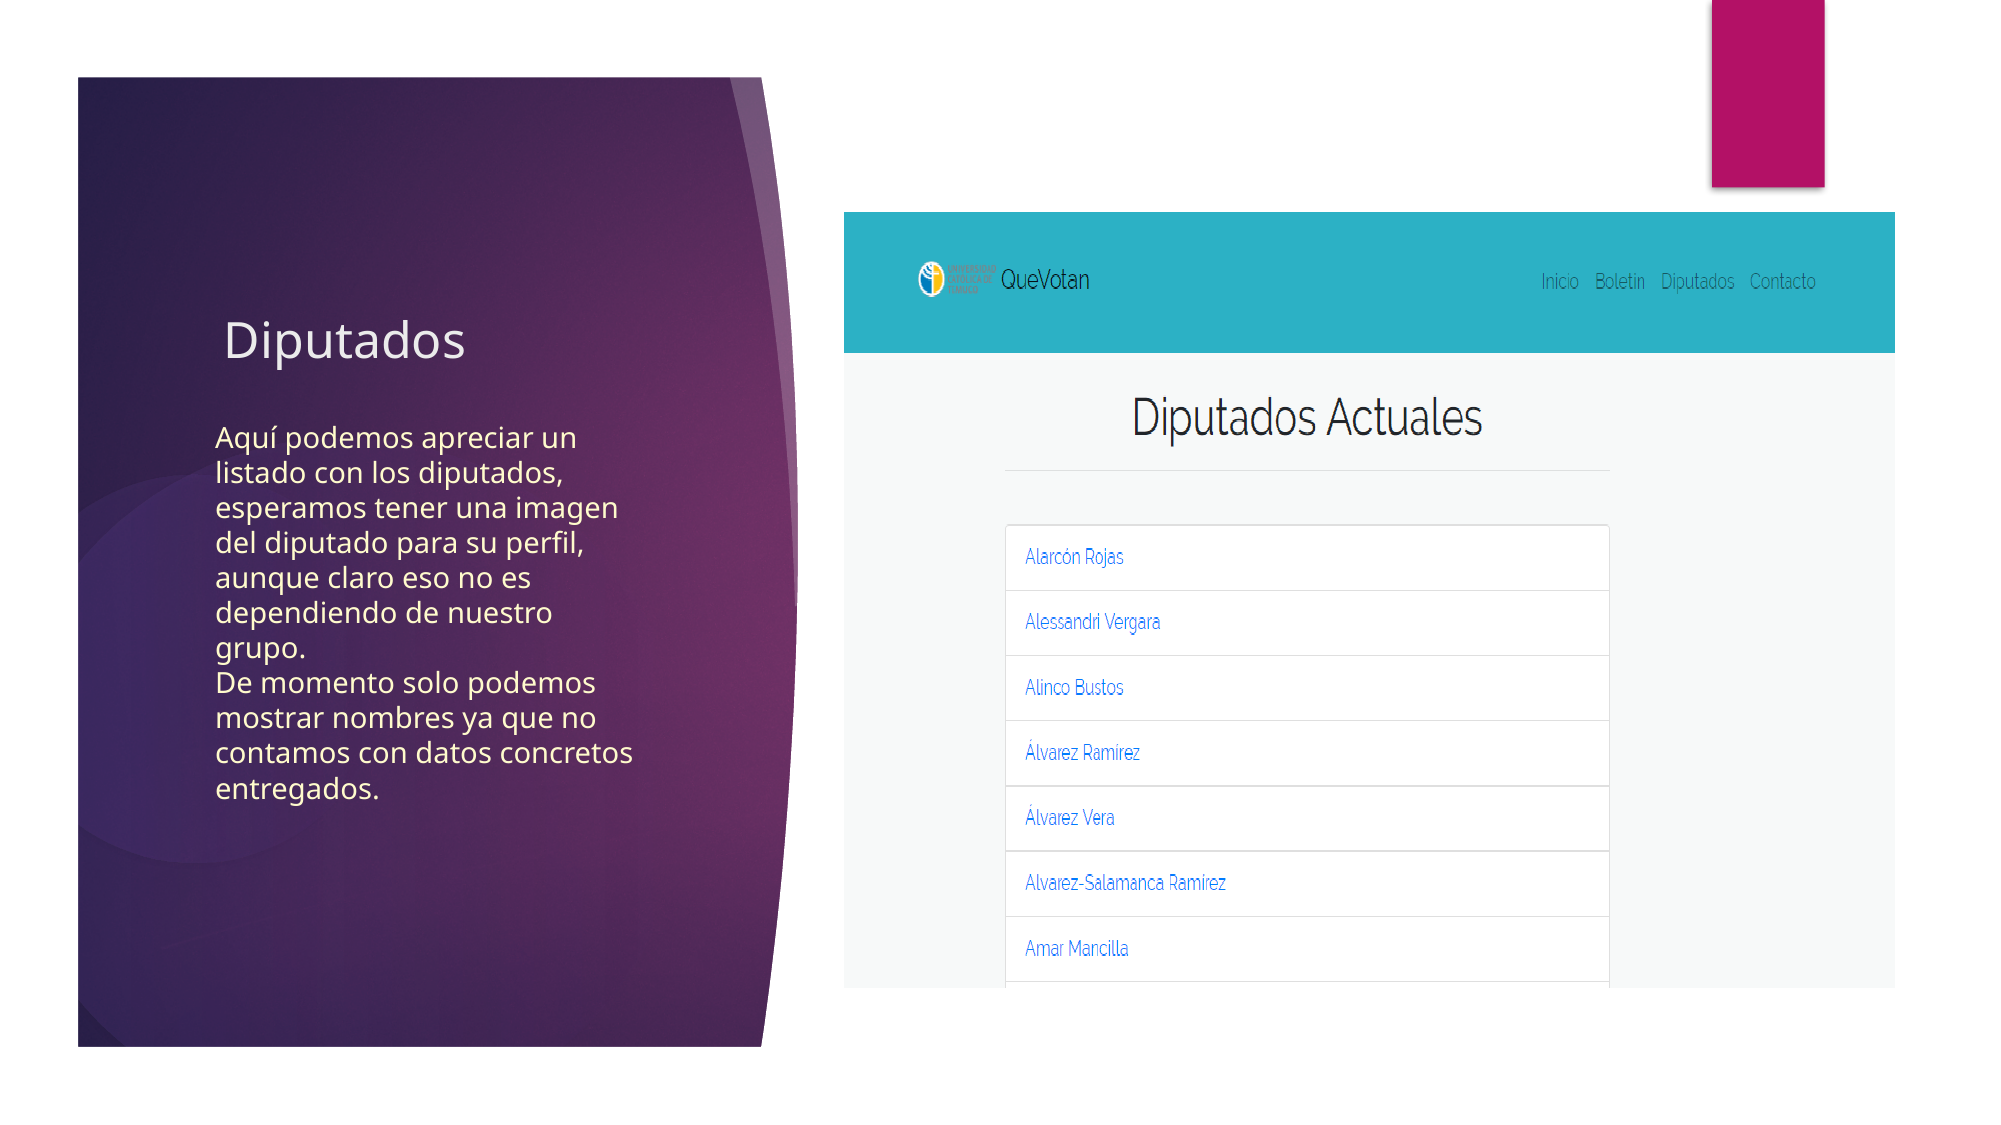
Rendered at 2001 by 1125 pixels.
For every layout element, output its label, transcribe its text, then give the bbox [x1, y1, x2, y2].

text_box Diputados [209, 256, 668, 376]
picture [79, 78, 797, 1046]
picture [844, 212, 1895, 988]
text_box Aquí podemos apreciar un listado con los diputados, esperamos tener una imagen del diputado para su perfil, aunque claro eso no es dependiendo de nuestro grupo. De momento solo podemos mostrar nombres ya que no contamos con datos concretos entregados. [200, 411, 659, 887]
